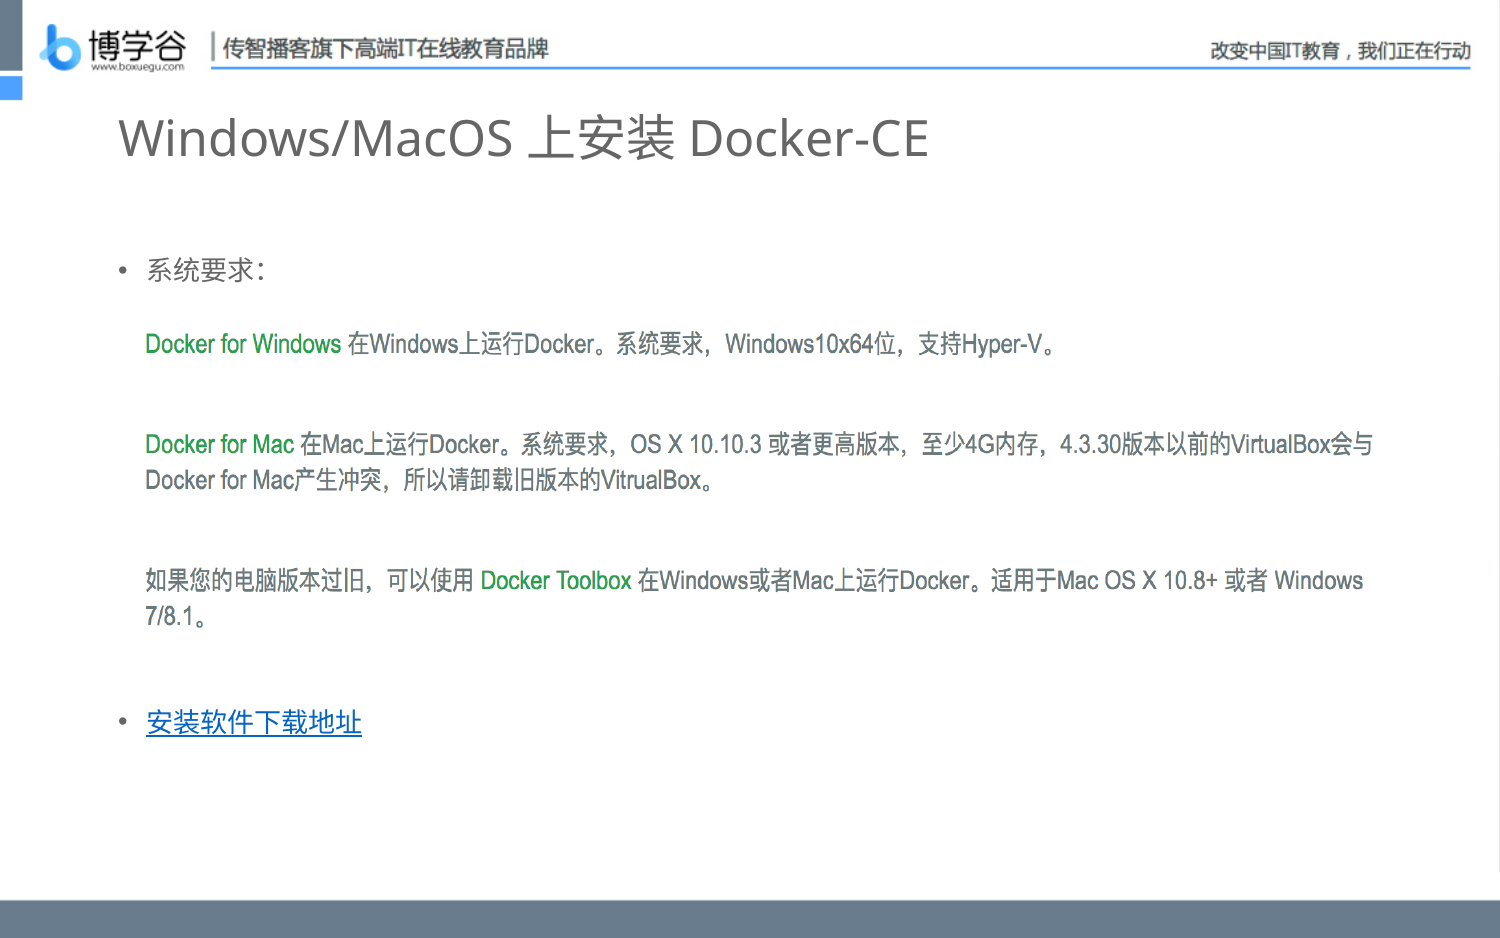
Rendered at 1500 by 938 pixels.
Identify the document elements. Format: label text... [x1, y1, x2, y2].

title Windows/MacOS上安装Docker-CE [103, 49, 1397, 232]
picture [0, 0, 1500, 938]
list 系统要求： 安装软件下载地址 [103, 249, 1397, 845]
